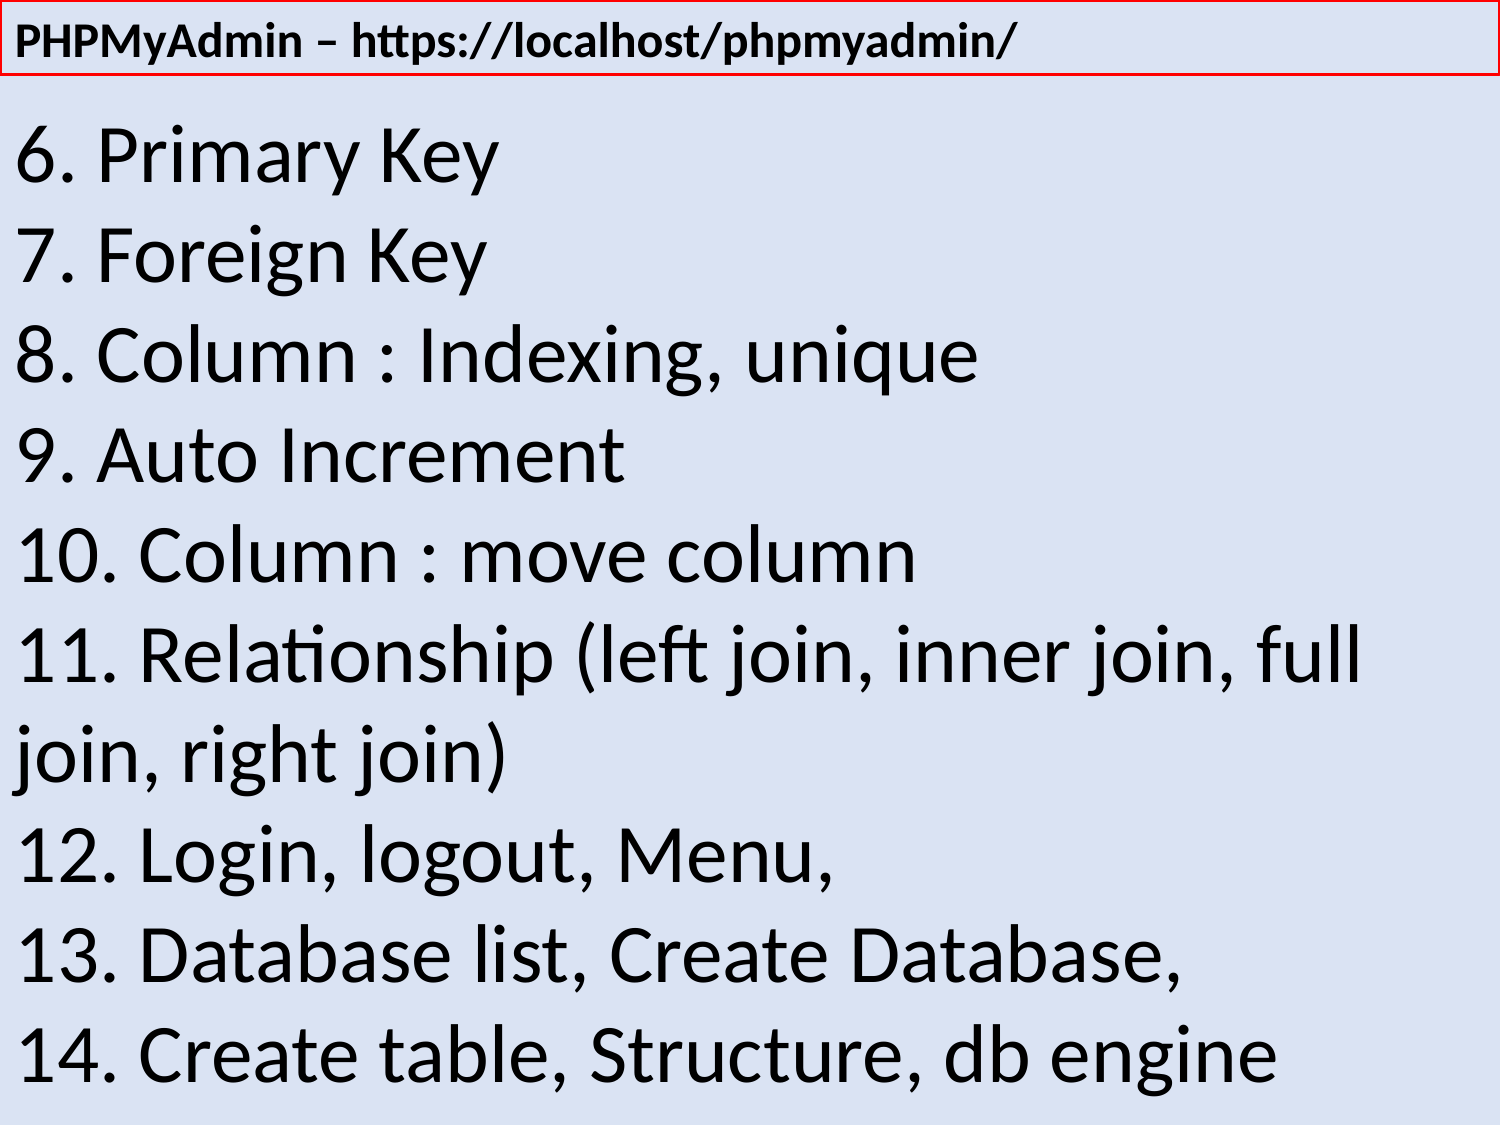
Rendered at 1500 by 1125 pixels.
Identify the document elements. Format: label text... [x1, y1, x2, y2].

text_box 6. Primary Key 7. Foreign Key 8. Column : Indexing, unique 9. Auto Increment 10. Column : move column 11. Relationship (left join, inner join, full join, right join) 12. Login, logout, Menu, 13. Database list, Create Database, 14. Create table, Structure, db engine [0, 91, 1500, 1107]
text_box PHPMyAdmin – https://localhost/phpmyadmin/ [0, 0, 1500, 75]
